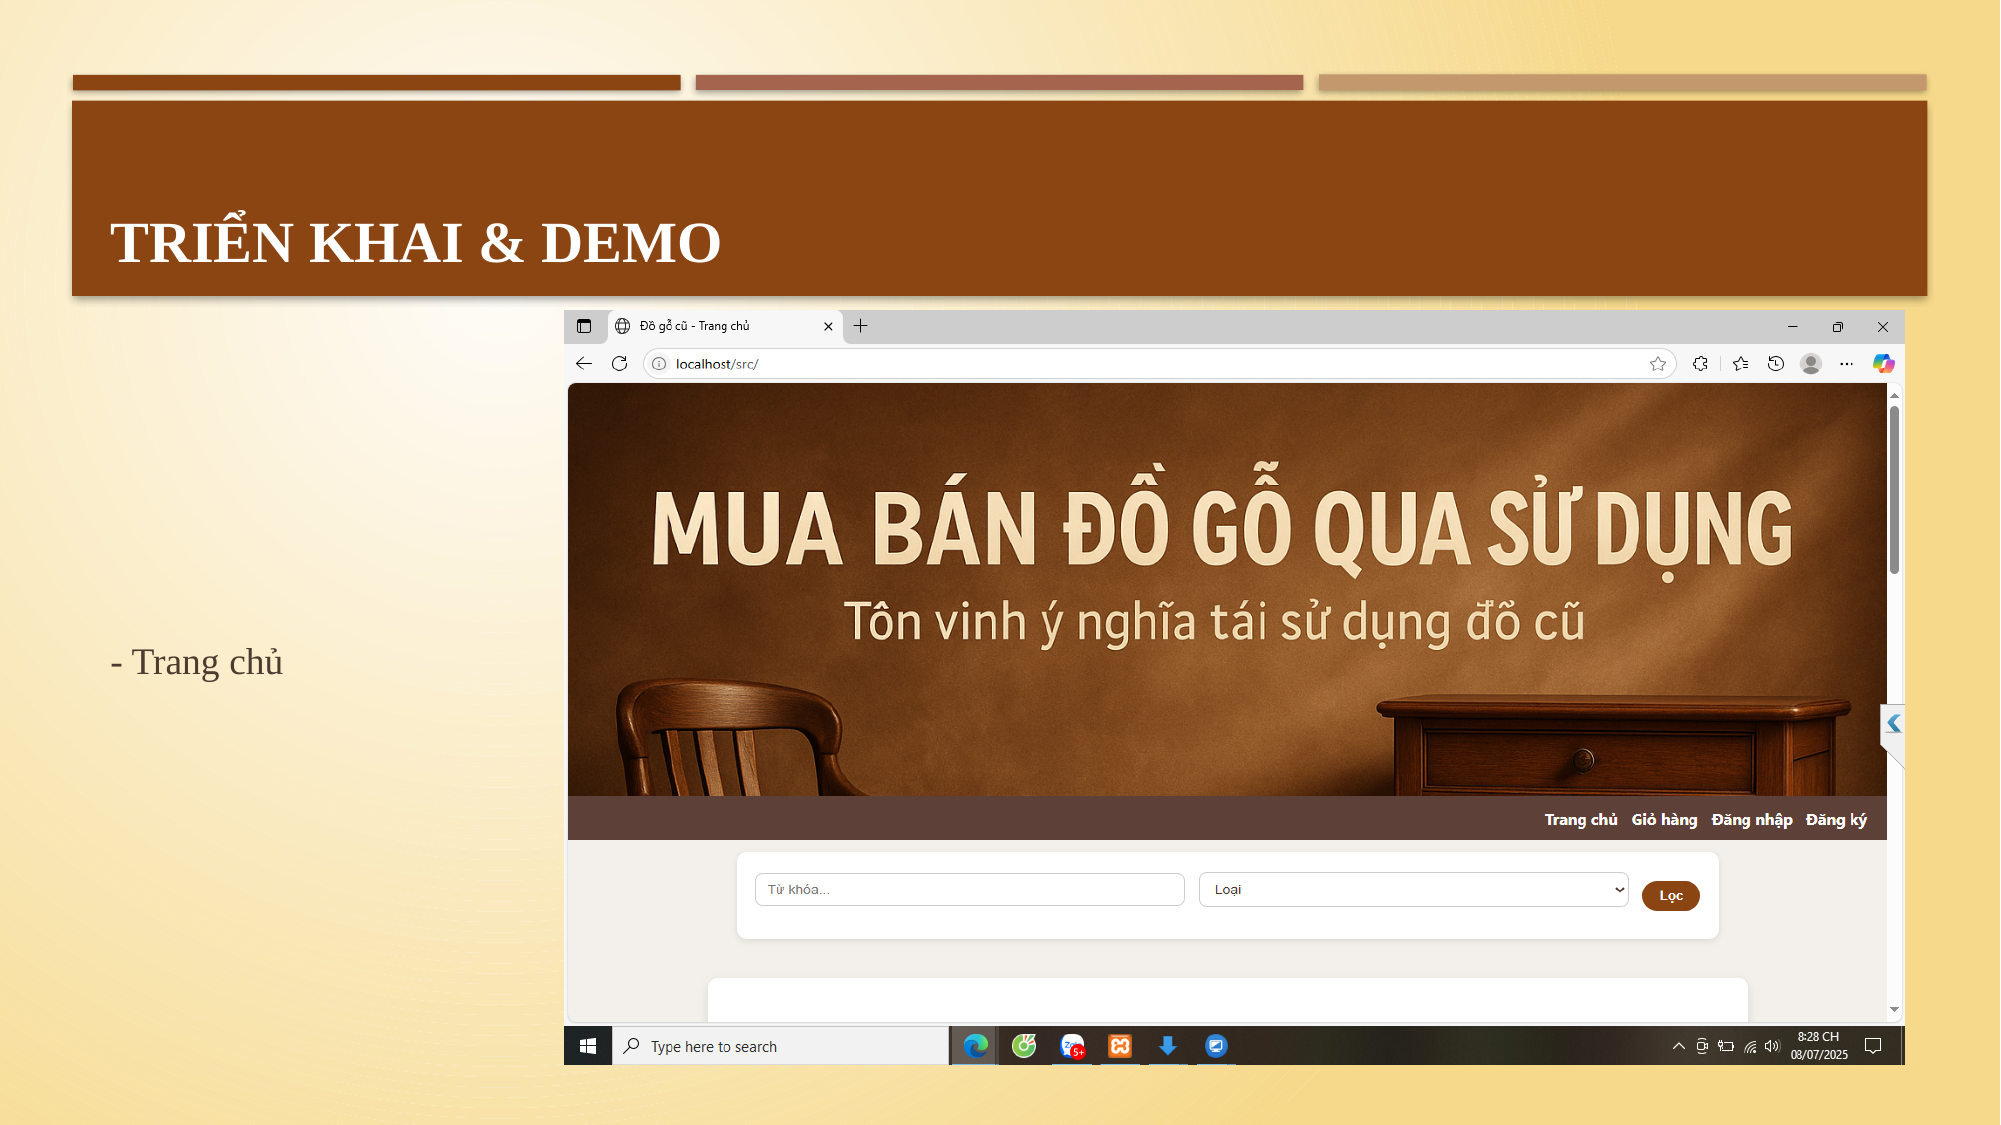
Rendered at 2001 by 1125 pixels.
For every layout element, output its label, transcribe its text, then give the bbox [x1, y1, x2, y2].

list - Trang chủ [95, 357, 558, 962]
title TRIỂN KHAI & DEMO [95, 115, 1905, 282]
picture [564, 310, 1905, 1065]
